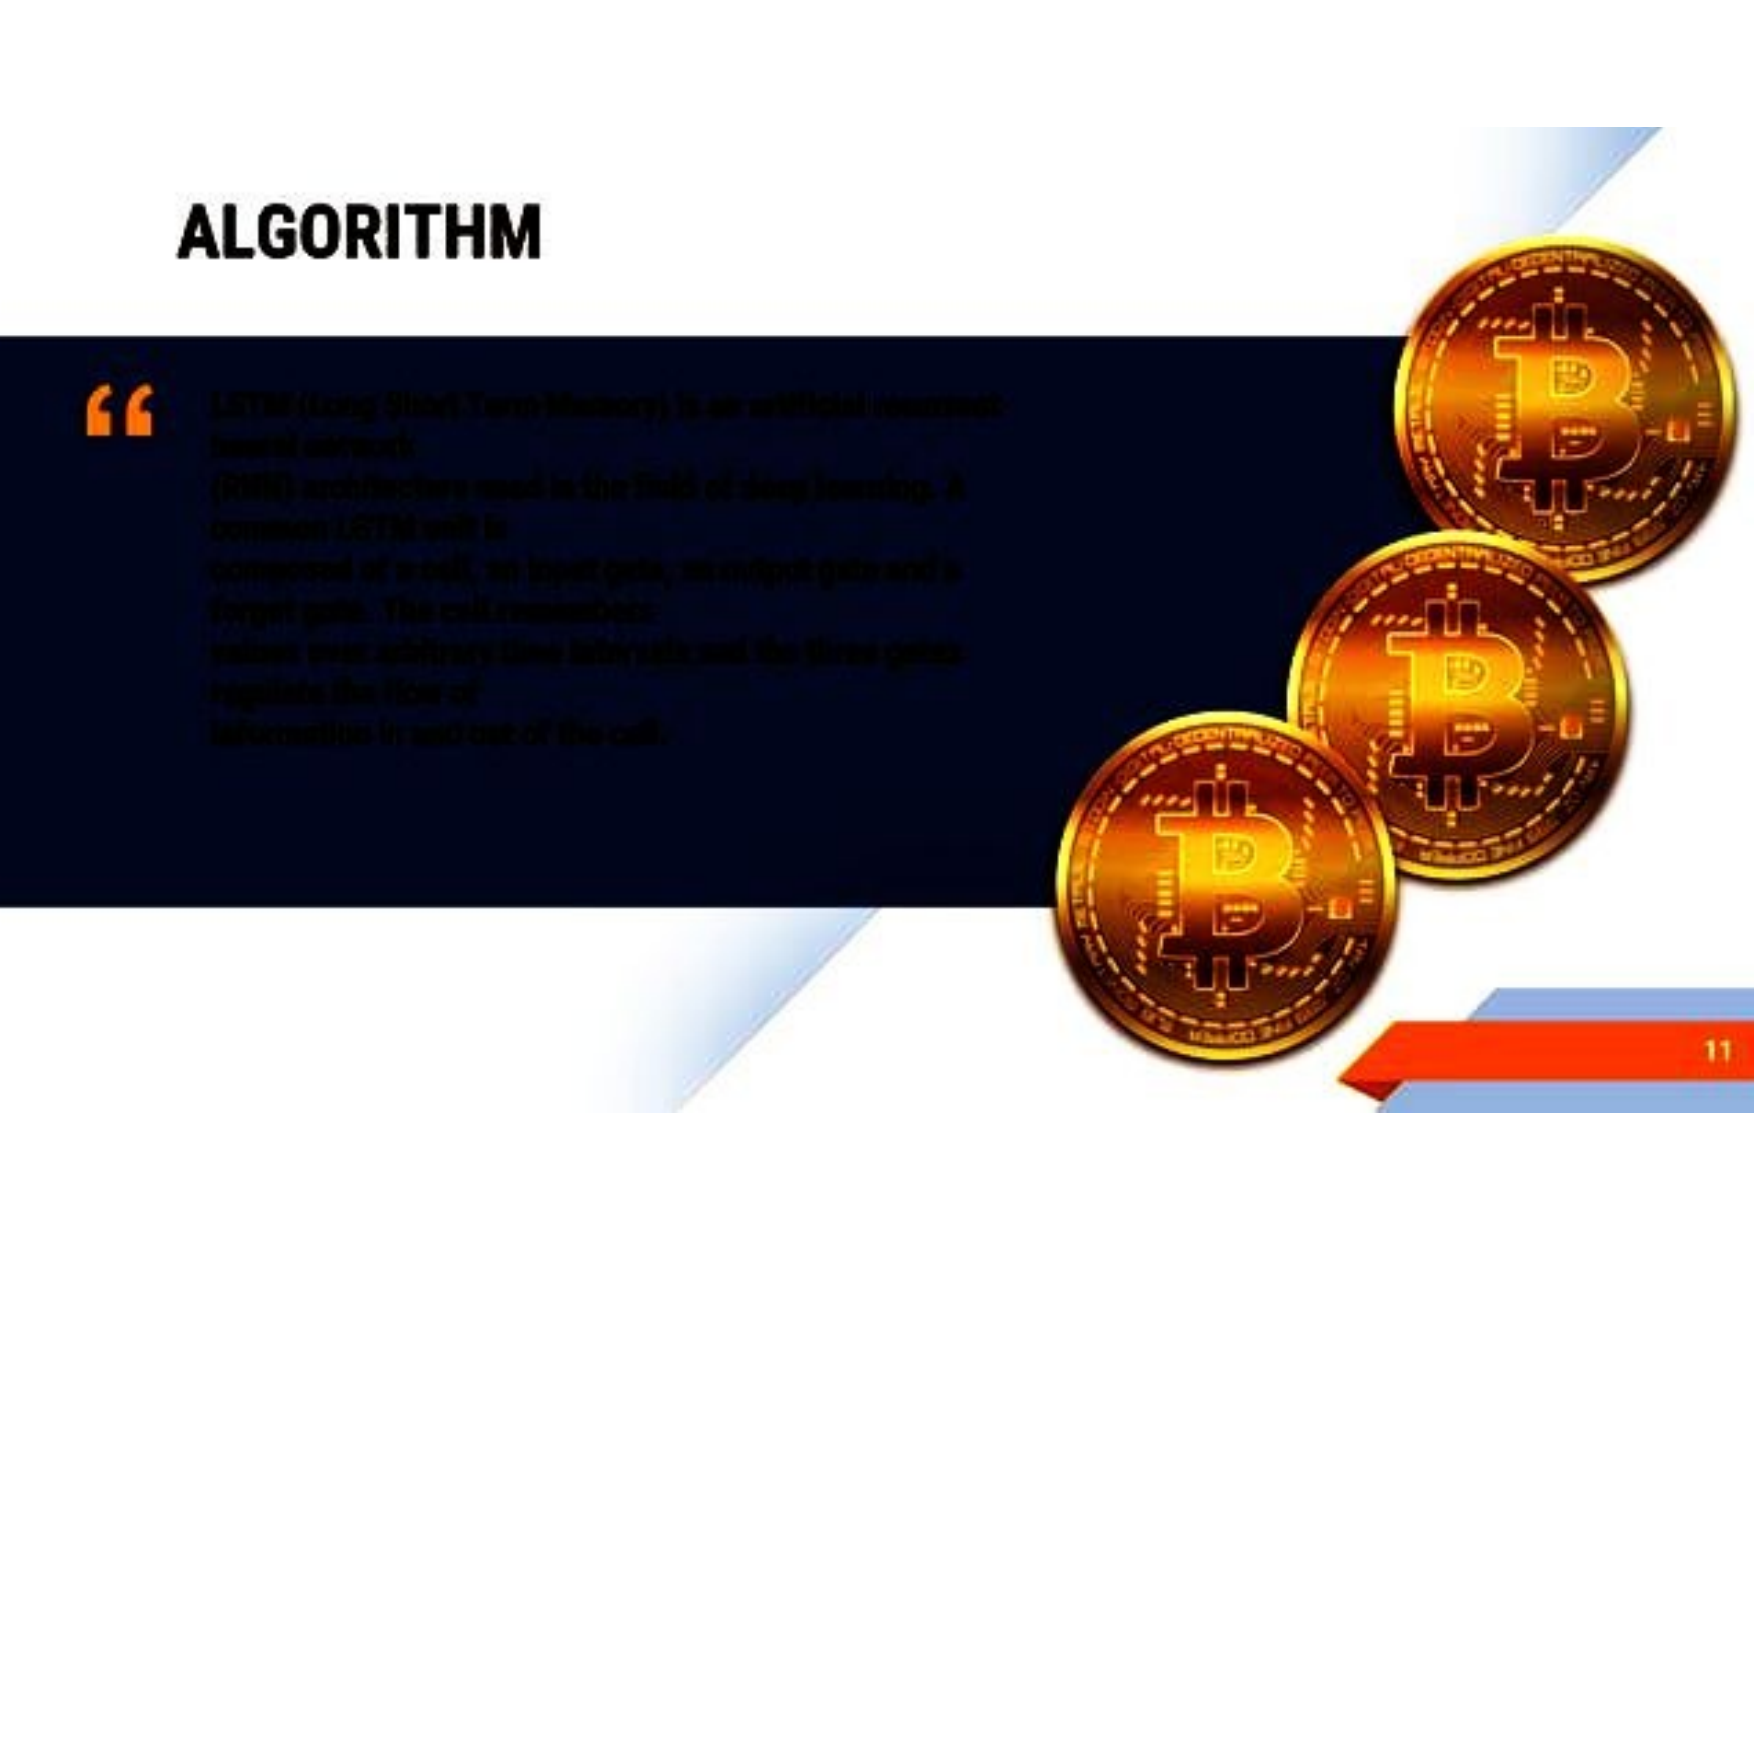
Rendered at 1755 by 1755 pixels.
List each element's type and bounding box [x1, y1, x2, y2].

picture [0, 127, 1754, 1113]
